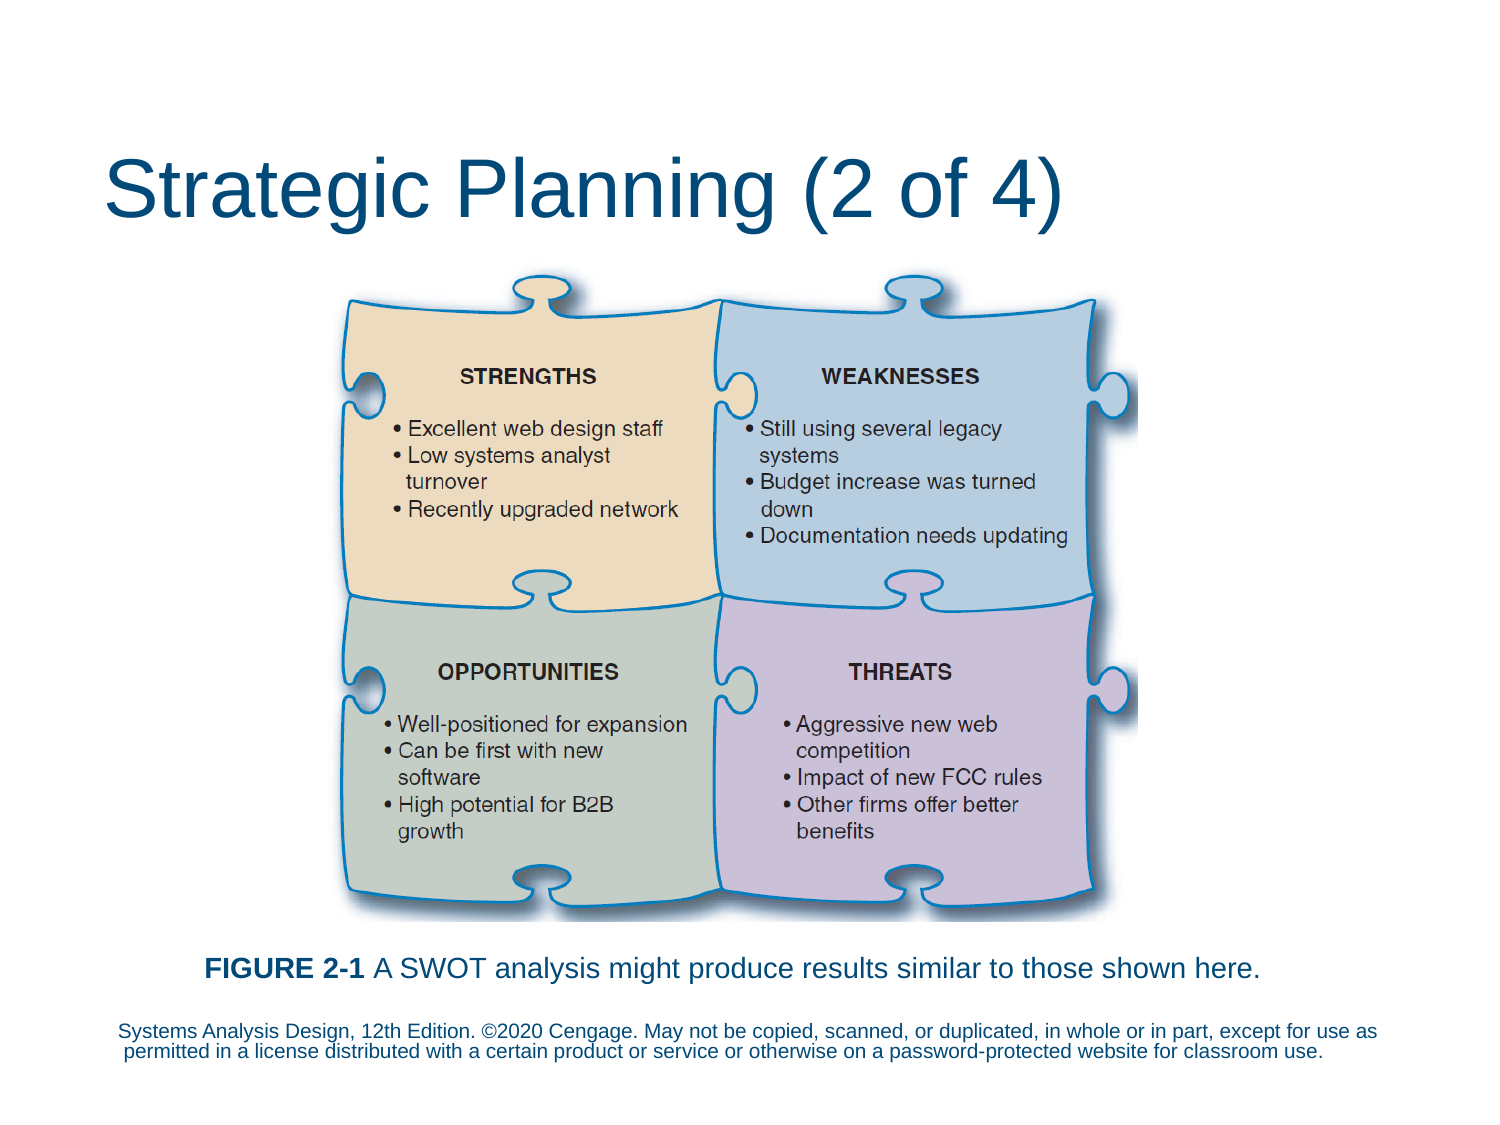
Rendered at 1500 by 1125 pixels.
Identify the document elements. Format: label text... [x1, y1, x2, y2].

text_box FIGURE 2-1 A SWOT analysis might produce results similar to those shown here. [189, 942, 1311, 993]
footer Systems Analysis Design, 12th Edition. ©2020 Cengage. May not be copied, scanned, or duplicated, in whole or in part, except for use as permitted in a license distributed with a certain product or service or otherwise on a password-protected website for classroom use. [103, 1009, 1397, 1070]
picture [328, 258, 1138, 932]
title Strategic Planning (2 of 4) [103, 55, 1397, 243]
